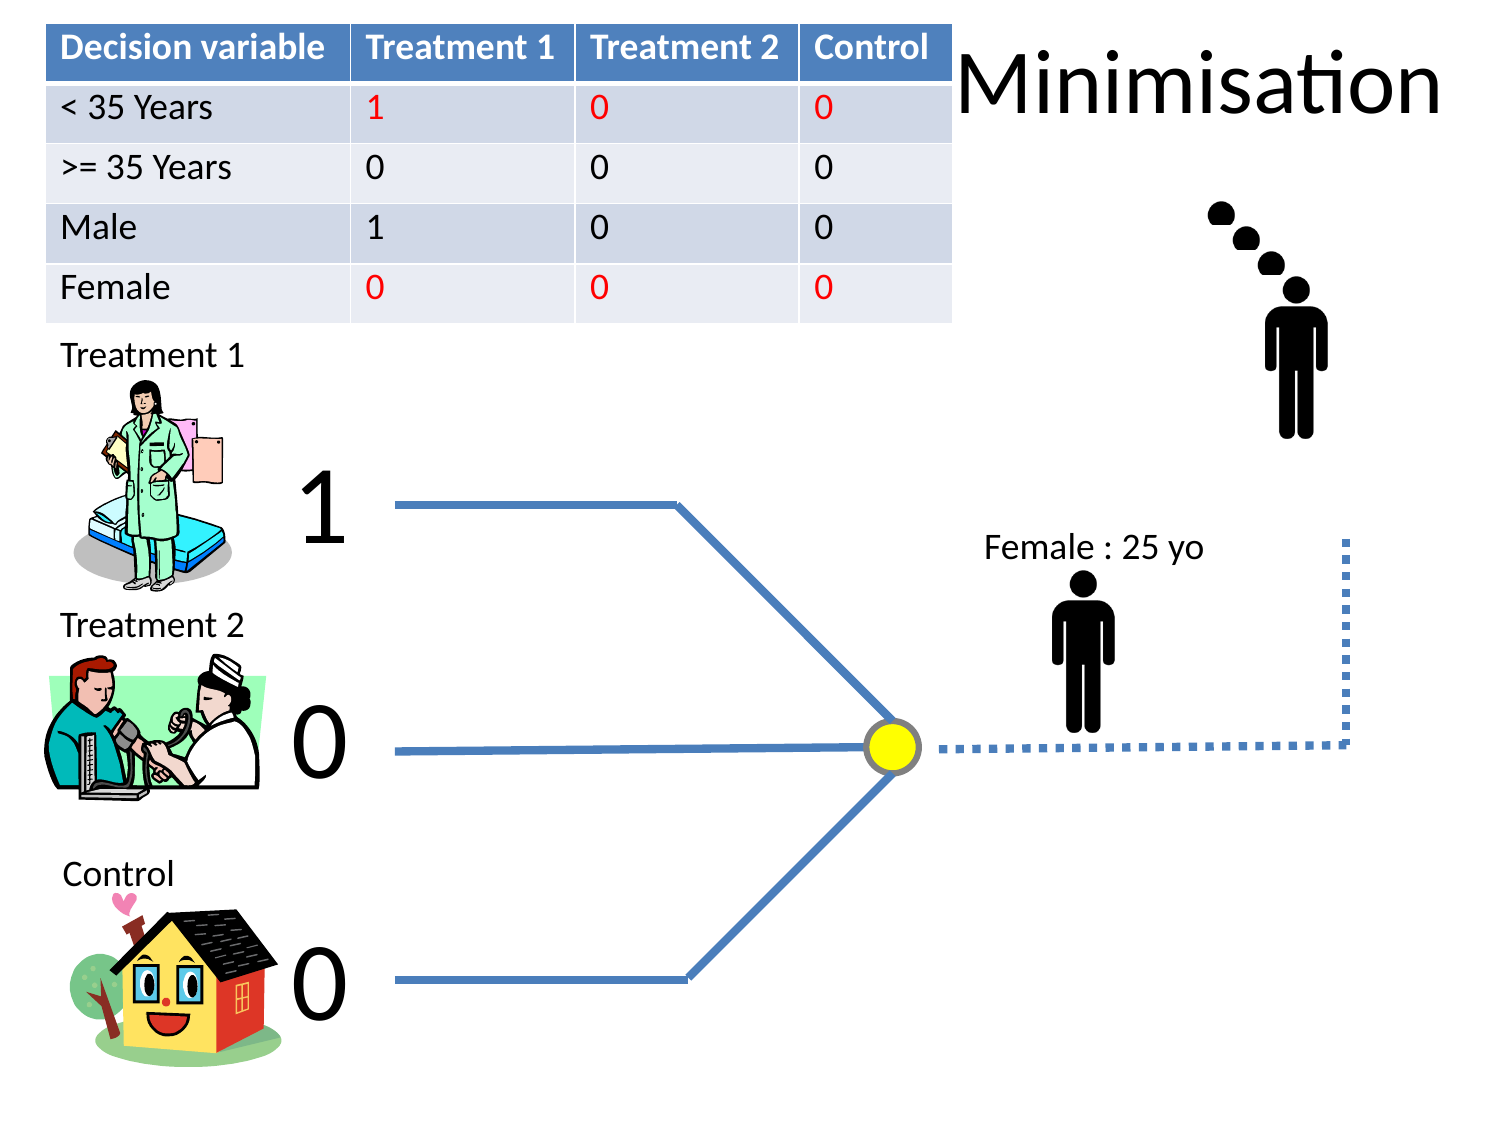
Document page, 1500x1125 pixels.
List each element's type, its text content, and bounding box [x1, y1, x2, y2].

table_header Treatment 1 [351, 24, 574, 81]
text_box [676, 504, 893, 722]
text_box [394, 746, 860, 752]
picture [69, 892, 282, 1068]
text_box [687, 773, 893, 978]
text_box Control [47, 841, 190, 902]
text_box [866, 720, 920, 774]
table_cell 0 [800, 265, 952, 323]
table_cell 0 [800, 144, 952, 203]
picture [1001, 569, 1166, 734]
table_cell < 35 Years [46, 86, 350, 143]
table_header Decision variable [46, 24, 350, 81]
table_cell 0 [576, 265, 798, 323]
title Minimisation [109, 0, 1460, 171]
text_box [938, 745, 1347, 750]
table_header Control [800, 24, 952, 81]
text_box Treatment 2 [45, 592, 261, 651]
table_cell 1 [351, 86, 574, 143]
text_box Treatment 1 [45, 325, 261, 382]
table_cell 0 [351, 265, 574, 323]
table_cell 0 [351, 144, 574, 203]
table_header Treatment 2 [576, 24, 798, 81]
picture [43, 652, 267, 802]
text_box 1 [277, 423, 357, 574]
table_cell 0 [800, 86, 952, 143]
table_cell 1 [351, 204, 574, 263]
table_cell 0 [576, 144, 798, 203]
text_box 0 [286, 900, 363, 1051]
table_cell >= 35 Years [46, 144, 350, 203]
table_cell Female [46, 265, 350, 323]
picture [1139, 200, 1378, 440]
text_box 0 [277, 658, 363, 808]
picture [73, 379, 233, 592]
table_cell Male [46, 204, 350, 263]
table_cell 0 [576, 86, 798, 143]
text_box Female : 25 yo [969, 514, 1220, 575]
table_cell 0 [576, 204, 798, 263]
table_cell 0 [800, 204, 952, 263]
